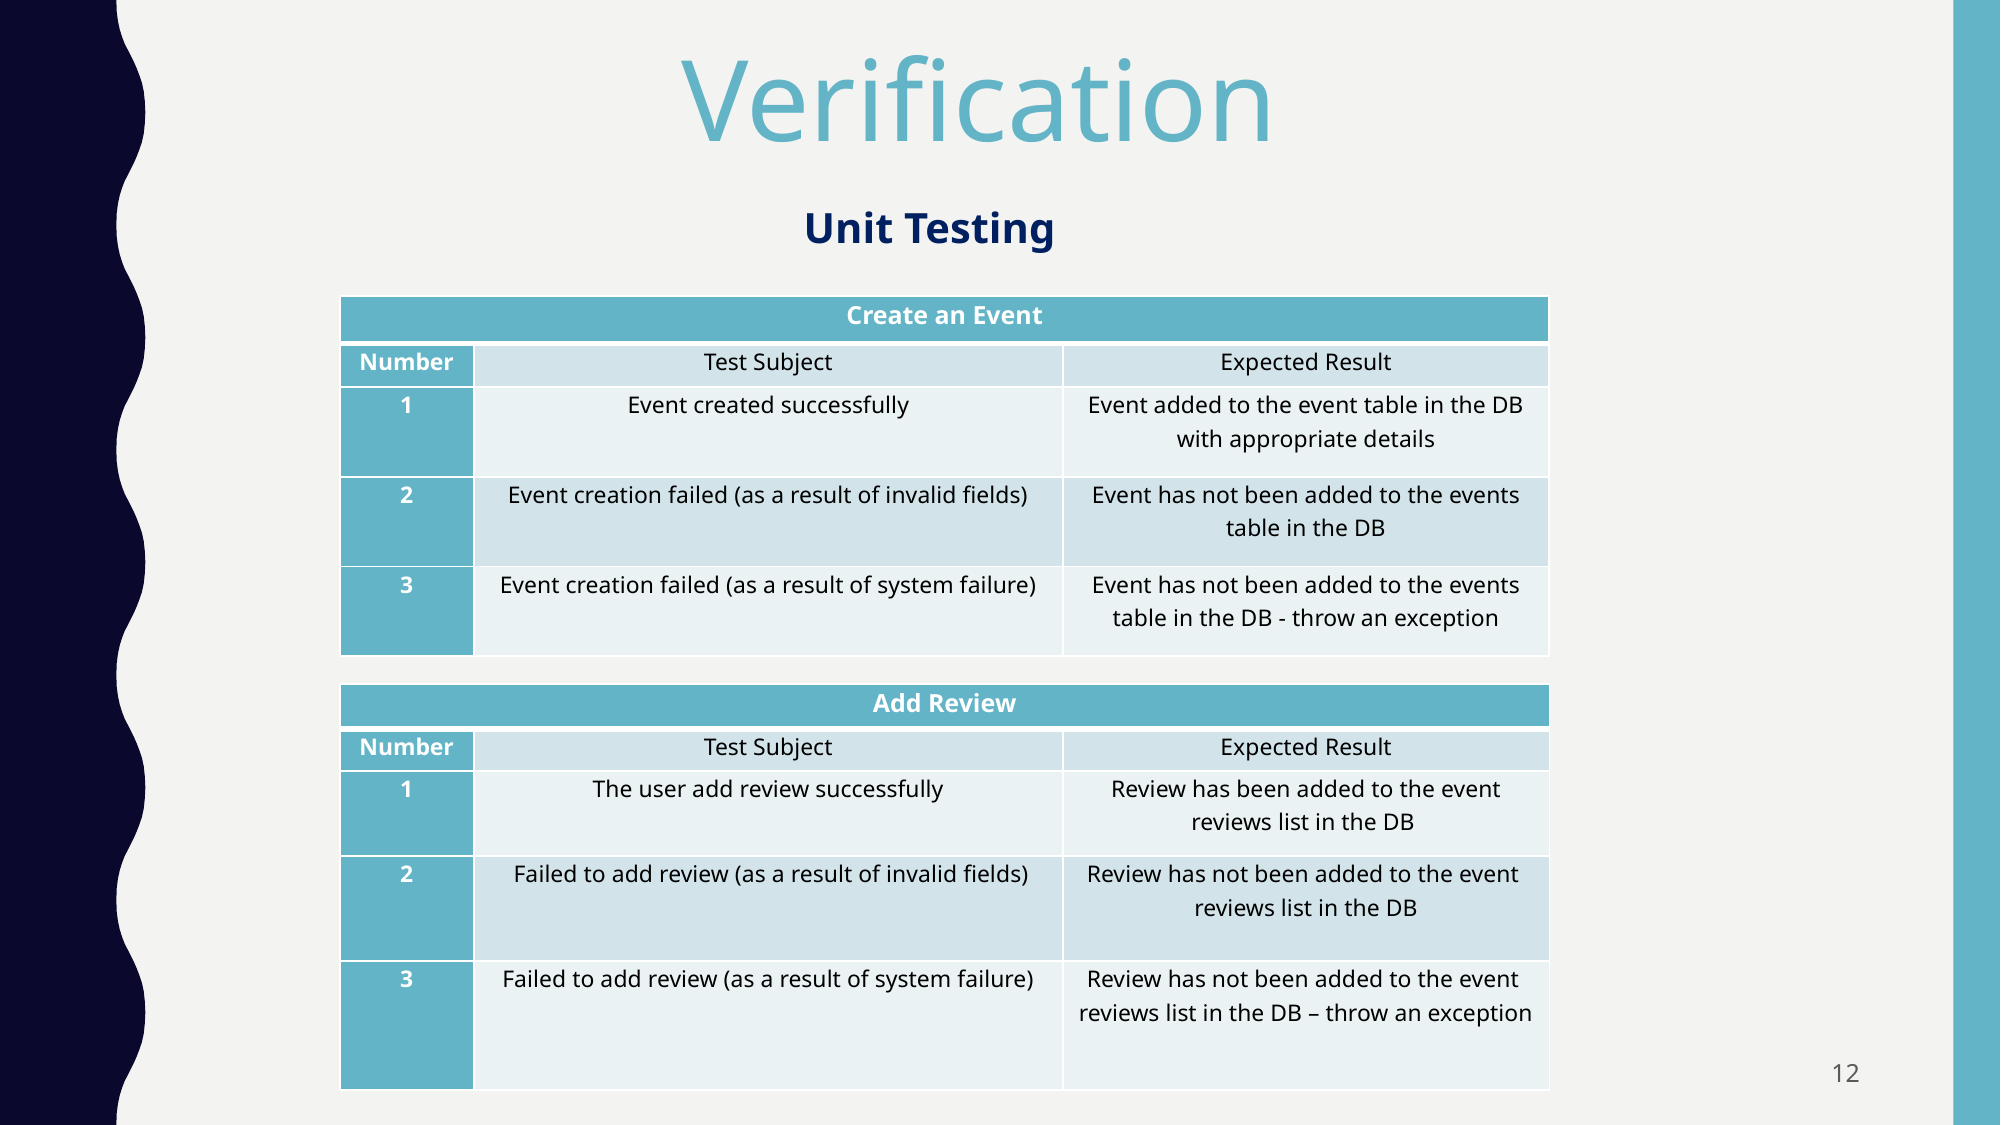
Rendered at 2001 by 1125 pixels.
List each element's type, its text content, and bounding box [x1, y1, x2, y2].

table_cell Number [341, 346, 473, 386]
table_header Create an Event [341, 297, 1548, 341]
table_cell Review has not been added to the event reviews list in the DB [1064, 857, 1549, 960]
table_cell Failed to add review (as a result of invalid fields) [475, 857, 1062, 960]
table_cell Expected Result [1064, 732, 1549, 770]
table_cell Failed to add review (as a result of system failure) [475, 962, 1062, 1089]
slide_number 12 [1412, 1045, 1875, 1103]
text_box Verification [666, 21, 1367, 172]
table_cell 1 [341, 772, 473, 855]
table_cell Review has been added to the event reviews list in the DB [1064, 772, 1549, 855]
table_cell 2 [341, 478, 473, 566]
text_box Unit Testing [789, 194, 1071, 260]
table_cell Event has not been added to the events table in the DB [1064, 478, 1548, 566]
table_cell Event has not been added to the events table in the DB - throw an exception [1064, 567, 1548, 655]
table_cell Event creation failed (as a result of invalid fields) [475, 478, 1062, 566]
table_cell Review has not been added to the event reviews list in the DB – throw an exception [1064, 962, 1549, 1089]
table_cell Expected Result [1064, 346, 1548, 386]
table_cell 1 [341, 388, 473, 476]
table_cell Test Subject [475, 346, 1062, 386]
table_cell Event creation failed (as a result of system failure) [475, 567, 1062, 655]
table_cell 2 [341, 857, 473, 960]
table_cell Test Subject [475, 732, 1062, 770]
table_cell Event created successfully [475, 388, 1062, 476]
table_cell The user add review successfully [475, 772, 1062, 855]
table_cell 3 [341, 567, 473, 655]
table_cell Event added to the event table in the DB with appropriate details [1064, 388, 1548, 476]
table_cell 3 [341, 962, 473, 1089]
table_header Add Review [341, 685, 1549, 726]
table_cell Number [341, 732, 473, 770]
